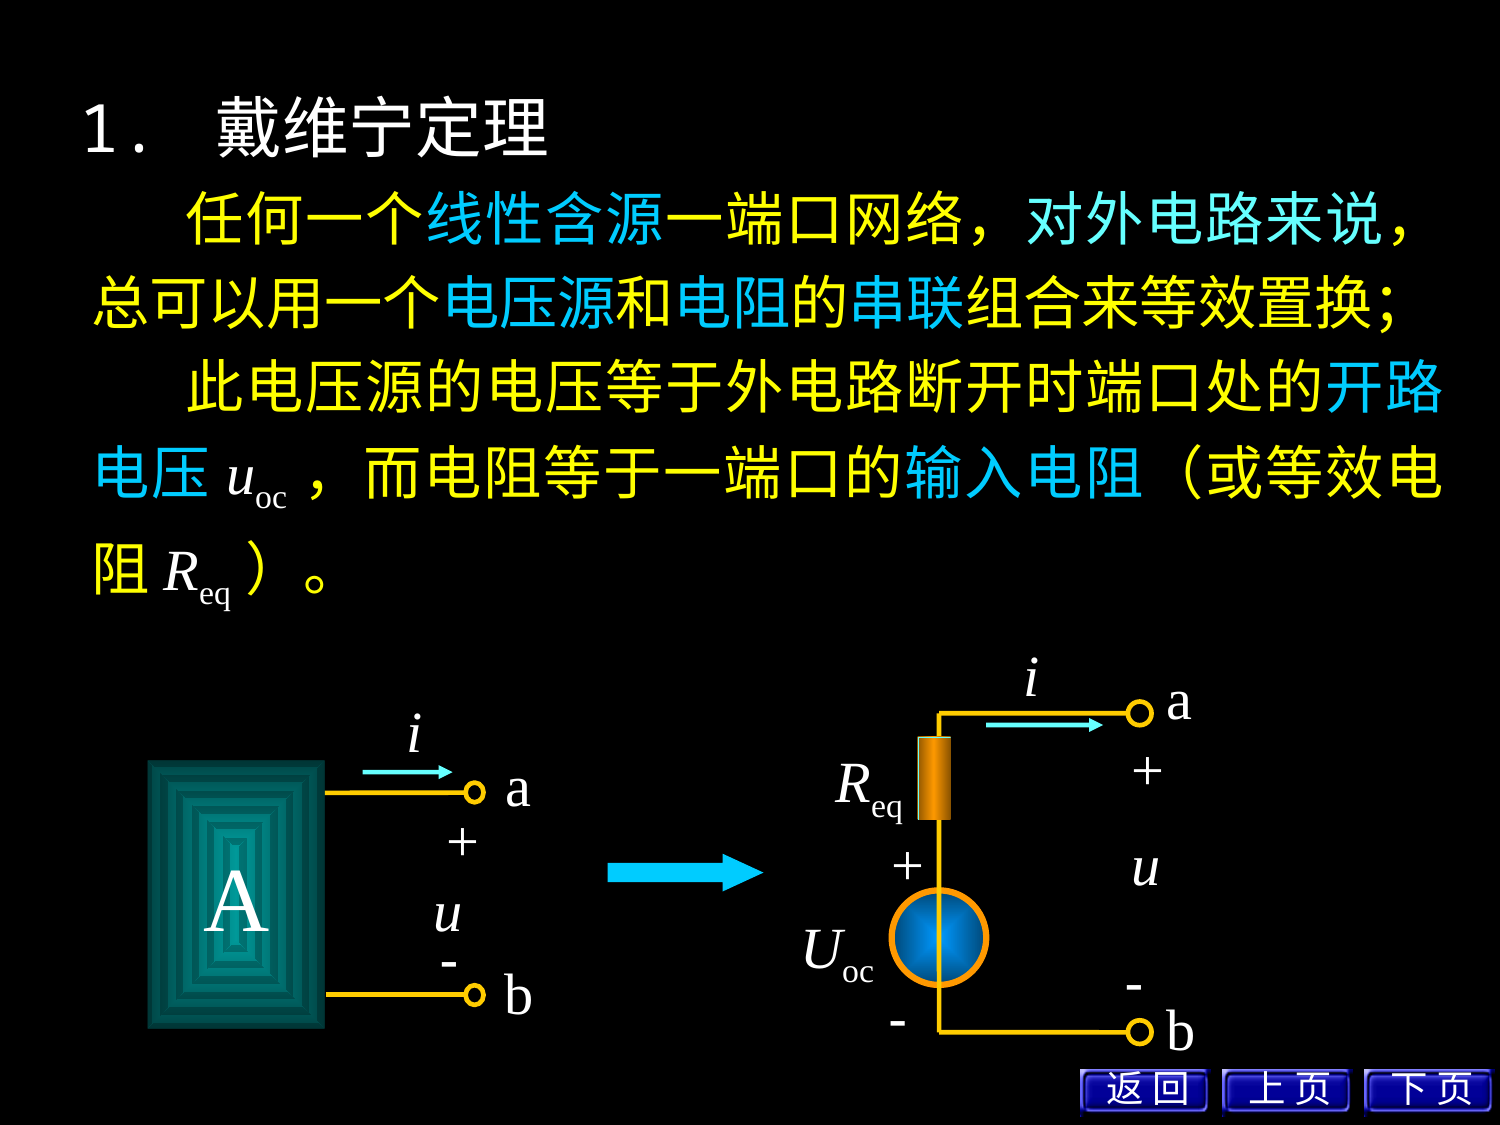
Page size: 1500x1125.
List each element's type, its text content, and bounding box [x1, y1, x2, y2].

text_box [1080, 1057, 1211, 1118]
text_box 任何一个线性含源一端口网络，对外电路来说，总可以用一个电压源和电阻的串联组合来等效置换； 此电压源的电压等于外电路断开时端口处的开路电压uoc，而电阻等于一端口的输入电阻（或等效电阻Req）。 [76, 160, 1459, 619]
text_box [608, 854, 762, 891]
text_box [147, 686, 550, 1035]
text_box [785, 630, 1269, 1071]
text_box 1. 戴维宁定理 [64, 78, 668, 173]
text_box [1364, 1057, 1495, 1118]
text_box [1222, 1057, 1353, 1118]
